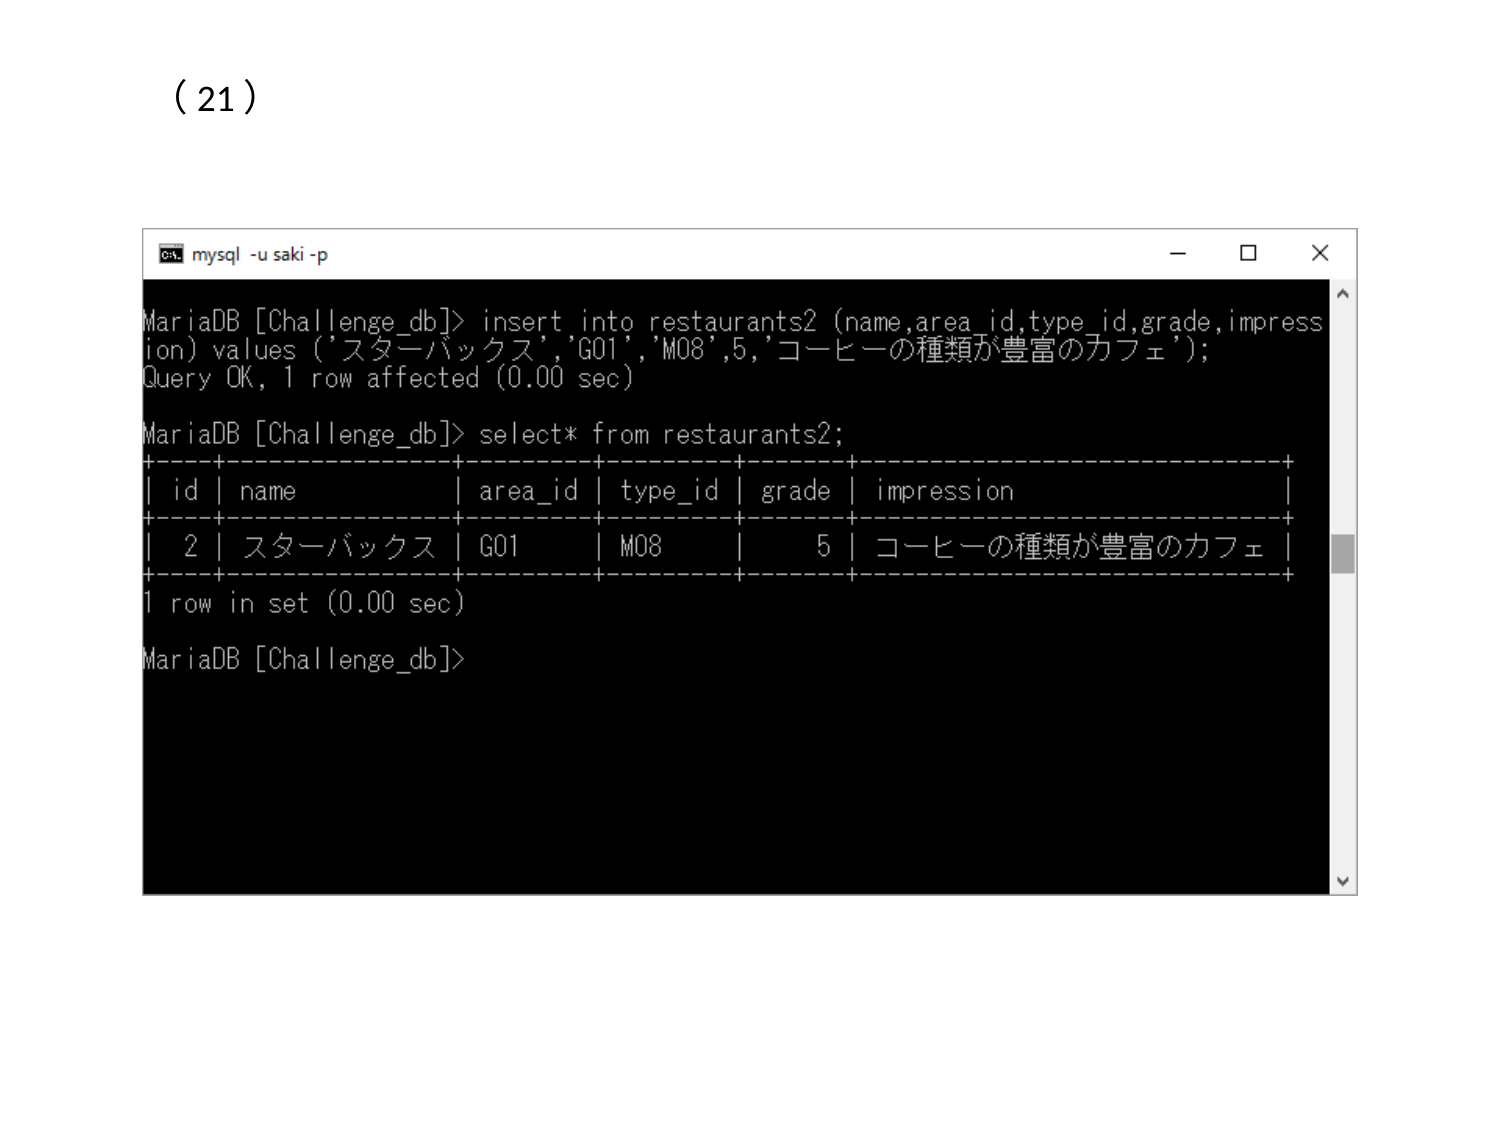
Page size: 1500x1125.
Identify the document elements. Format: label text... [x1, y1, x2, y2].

text_box （21） [135, 66, 325, 127]
picture [141, 228, 1359, 897]
